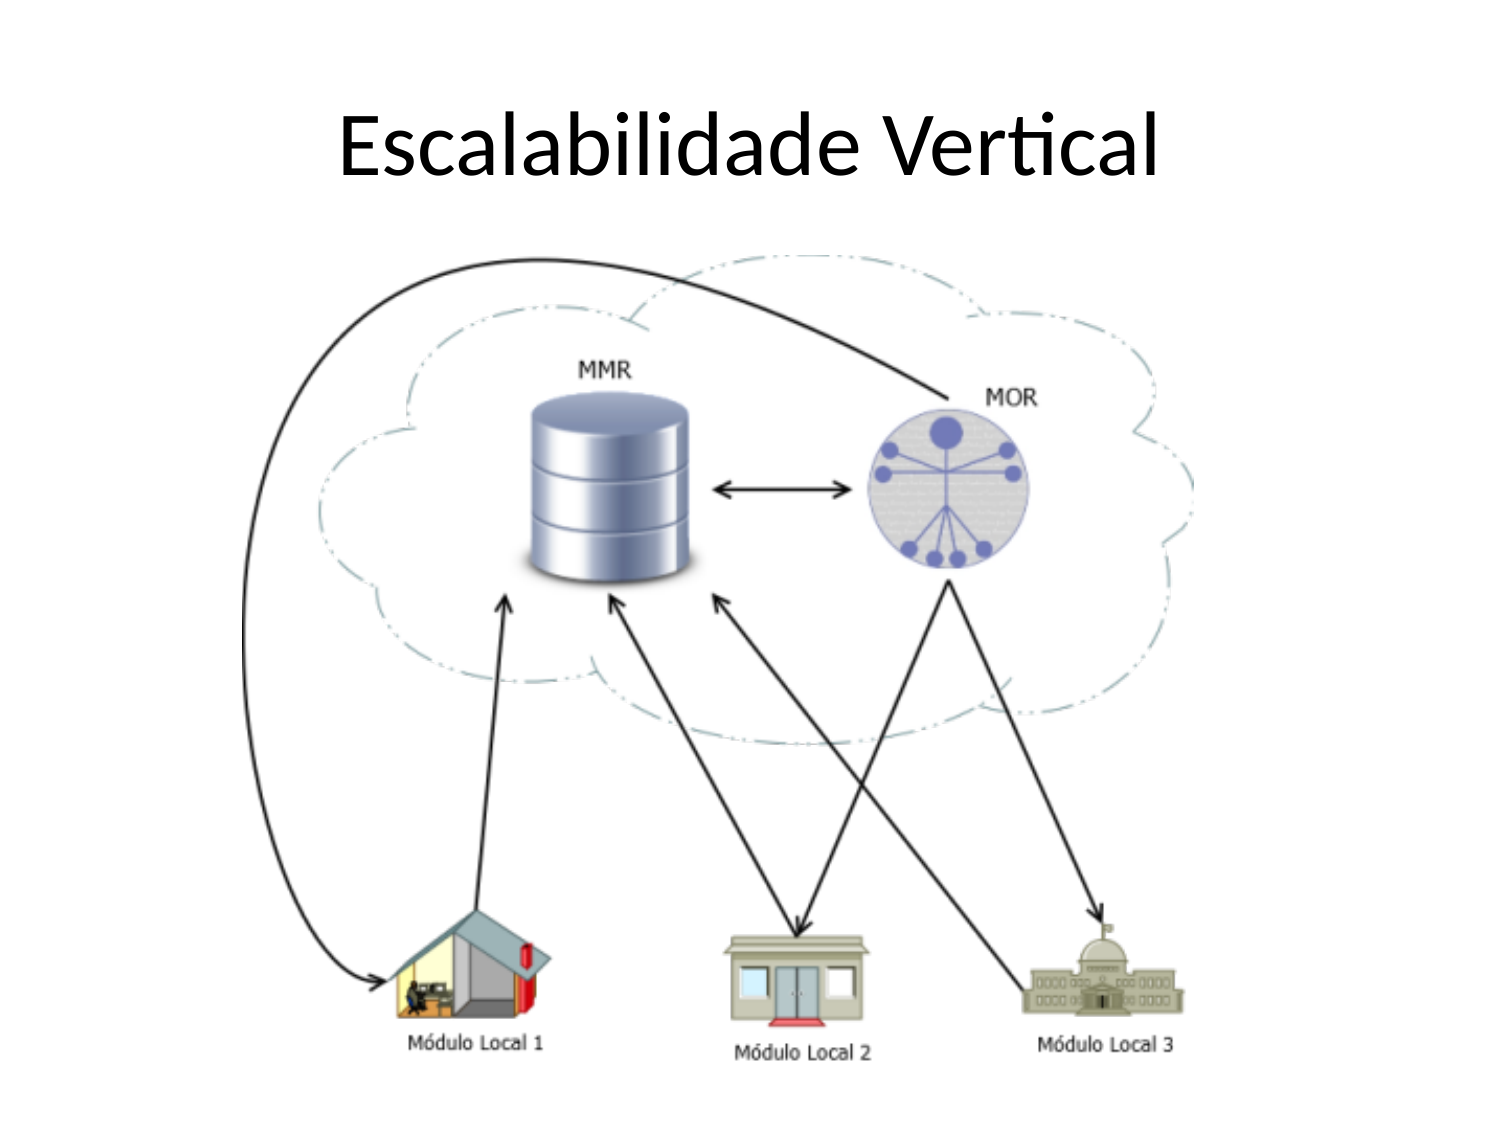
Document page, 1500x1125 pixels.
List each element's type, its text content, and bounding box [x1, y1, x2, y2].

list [241, 255, 1194, 1065]
title Escalabilidade Vertical [75, 45, 1425, 233]
